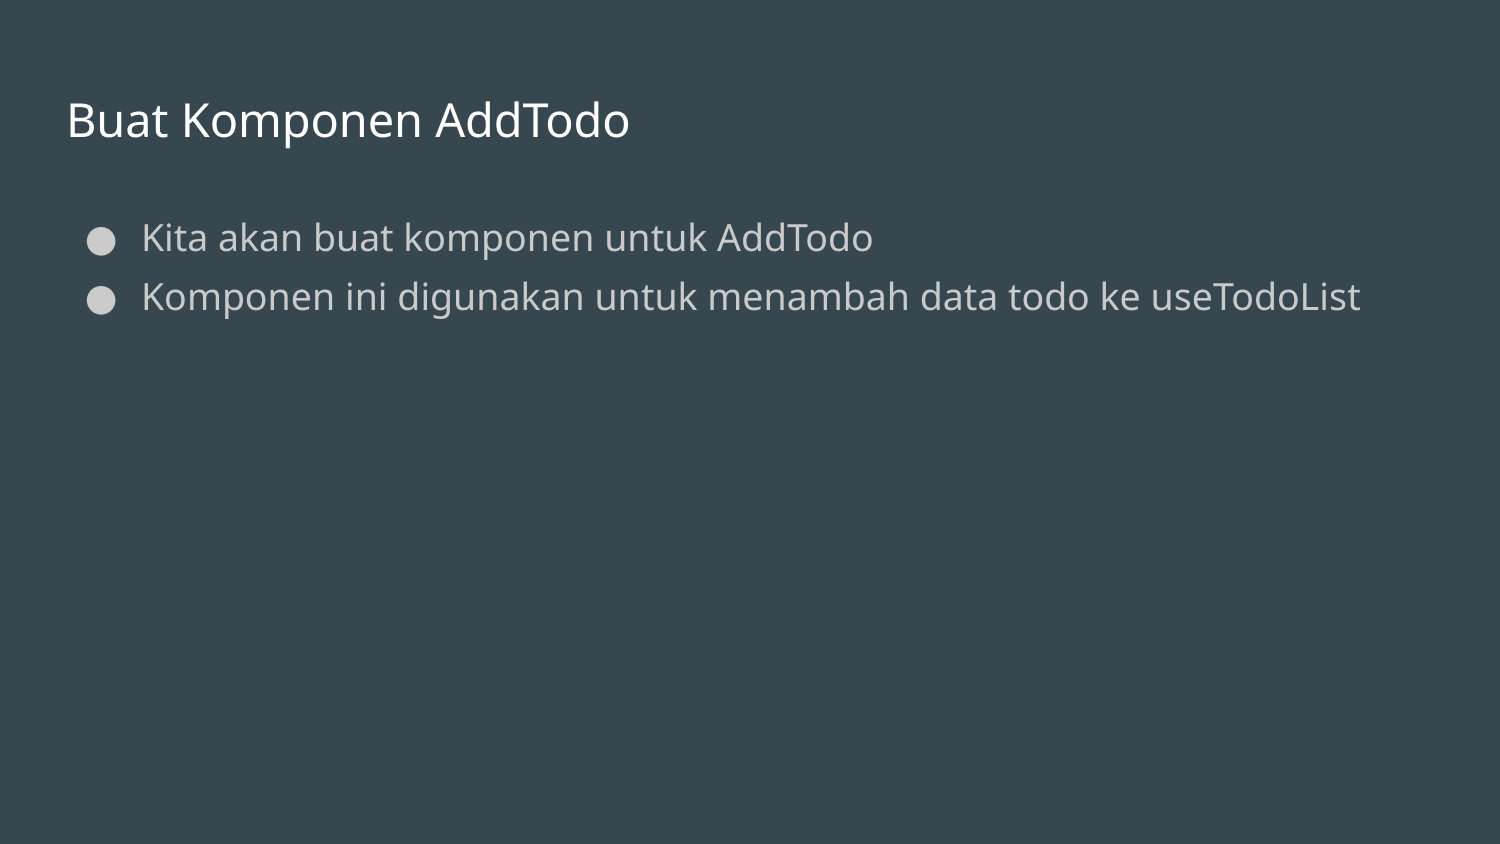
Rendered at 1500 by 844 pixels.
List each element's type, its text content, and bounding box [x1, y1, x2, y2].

title Buat Komponen AddTodo [51, 72, 1449, 167]
list Kita akan buat komponen untuk AddTodo Komponen ini digunakan untuk menambah data todo ke useTodoList [51, 189, 1449, 750]
